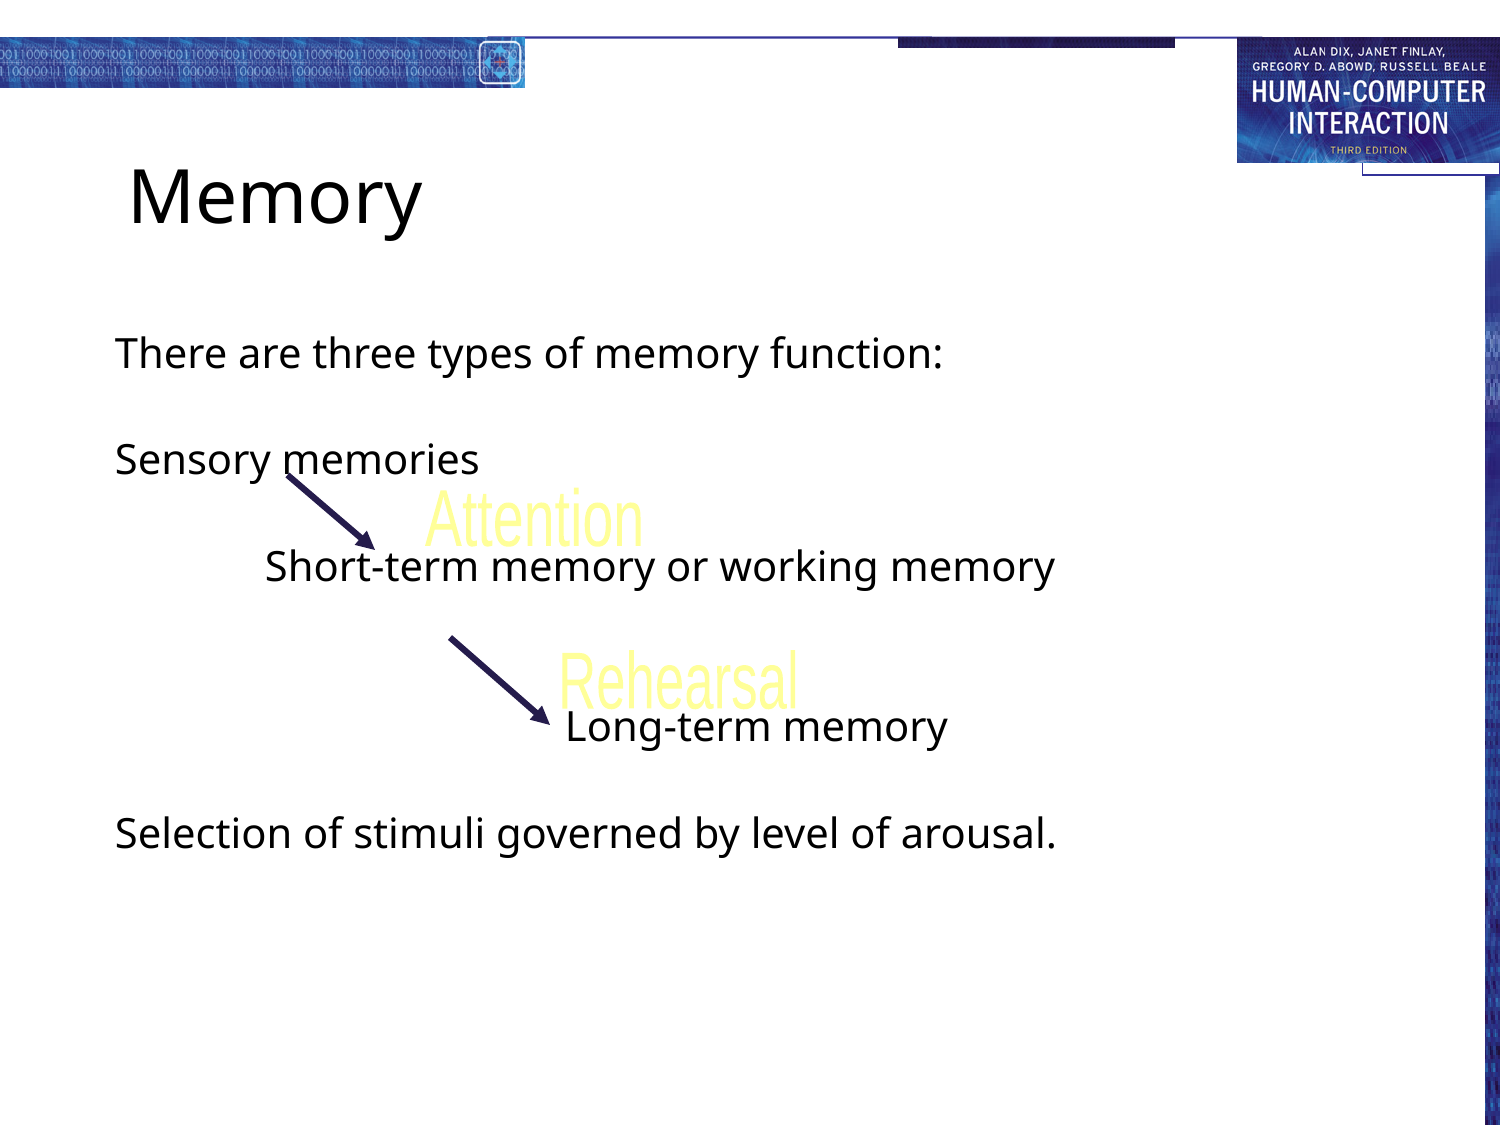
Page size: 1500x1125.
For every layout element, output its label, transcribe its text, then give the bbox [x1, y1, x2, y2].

title Memory [112, 99, 1238, 288]
list There are three types of memory function: Sensory memories Short-term memory or working memory Long-term memory Selection of stimuli governed by level of arousal. [99, 324, 1375, 1000]
picture [1485, 176, 1500, 1125]
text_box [287, 474, 796, 725]
picture [1237, 37, 1500, 163]
picture [0, 37, 525, 88]
picture [898, 37, 1175, 48]
